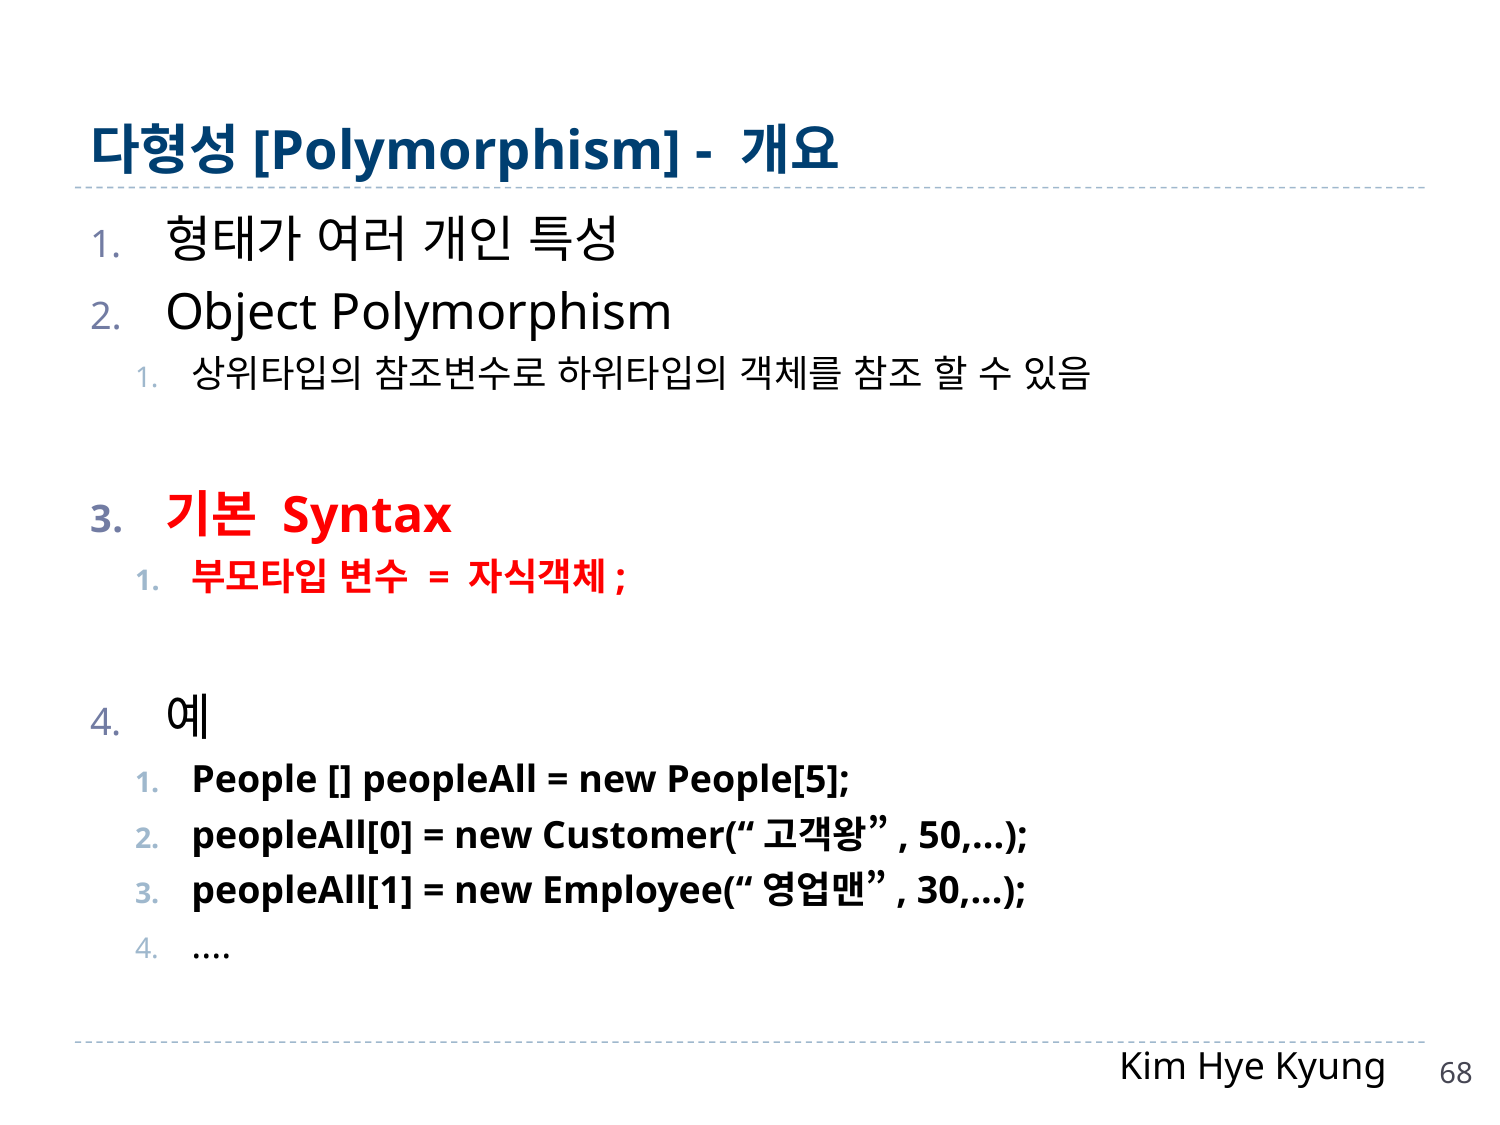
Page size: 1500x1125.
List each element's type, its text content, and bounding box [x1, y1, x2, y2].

title 다형성[Polymorphism] - 개요 [75, 24, 1425, 188]
slide_number 68 [1424, 1046, 1500, 1107]
list 형태가 여러 개인 특성 Object Polymorphism 상위타입의 참조변수로 하위타입의 객체를 참조 할 수 있음 기본 Syntax 부모타입 변수 = 자식객체; 예 People [] peopleAll = new People[5]; peopleAll[0] = new Customer(“고객왕”, 50,...); peopleAll[1] = new Employee(“영업맨”, 30,...); .... [75, 200, 1425, 1010]
